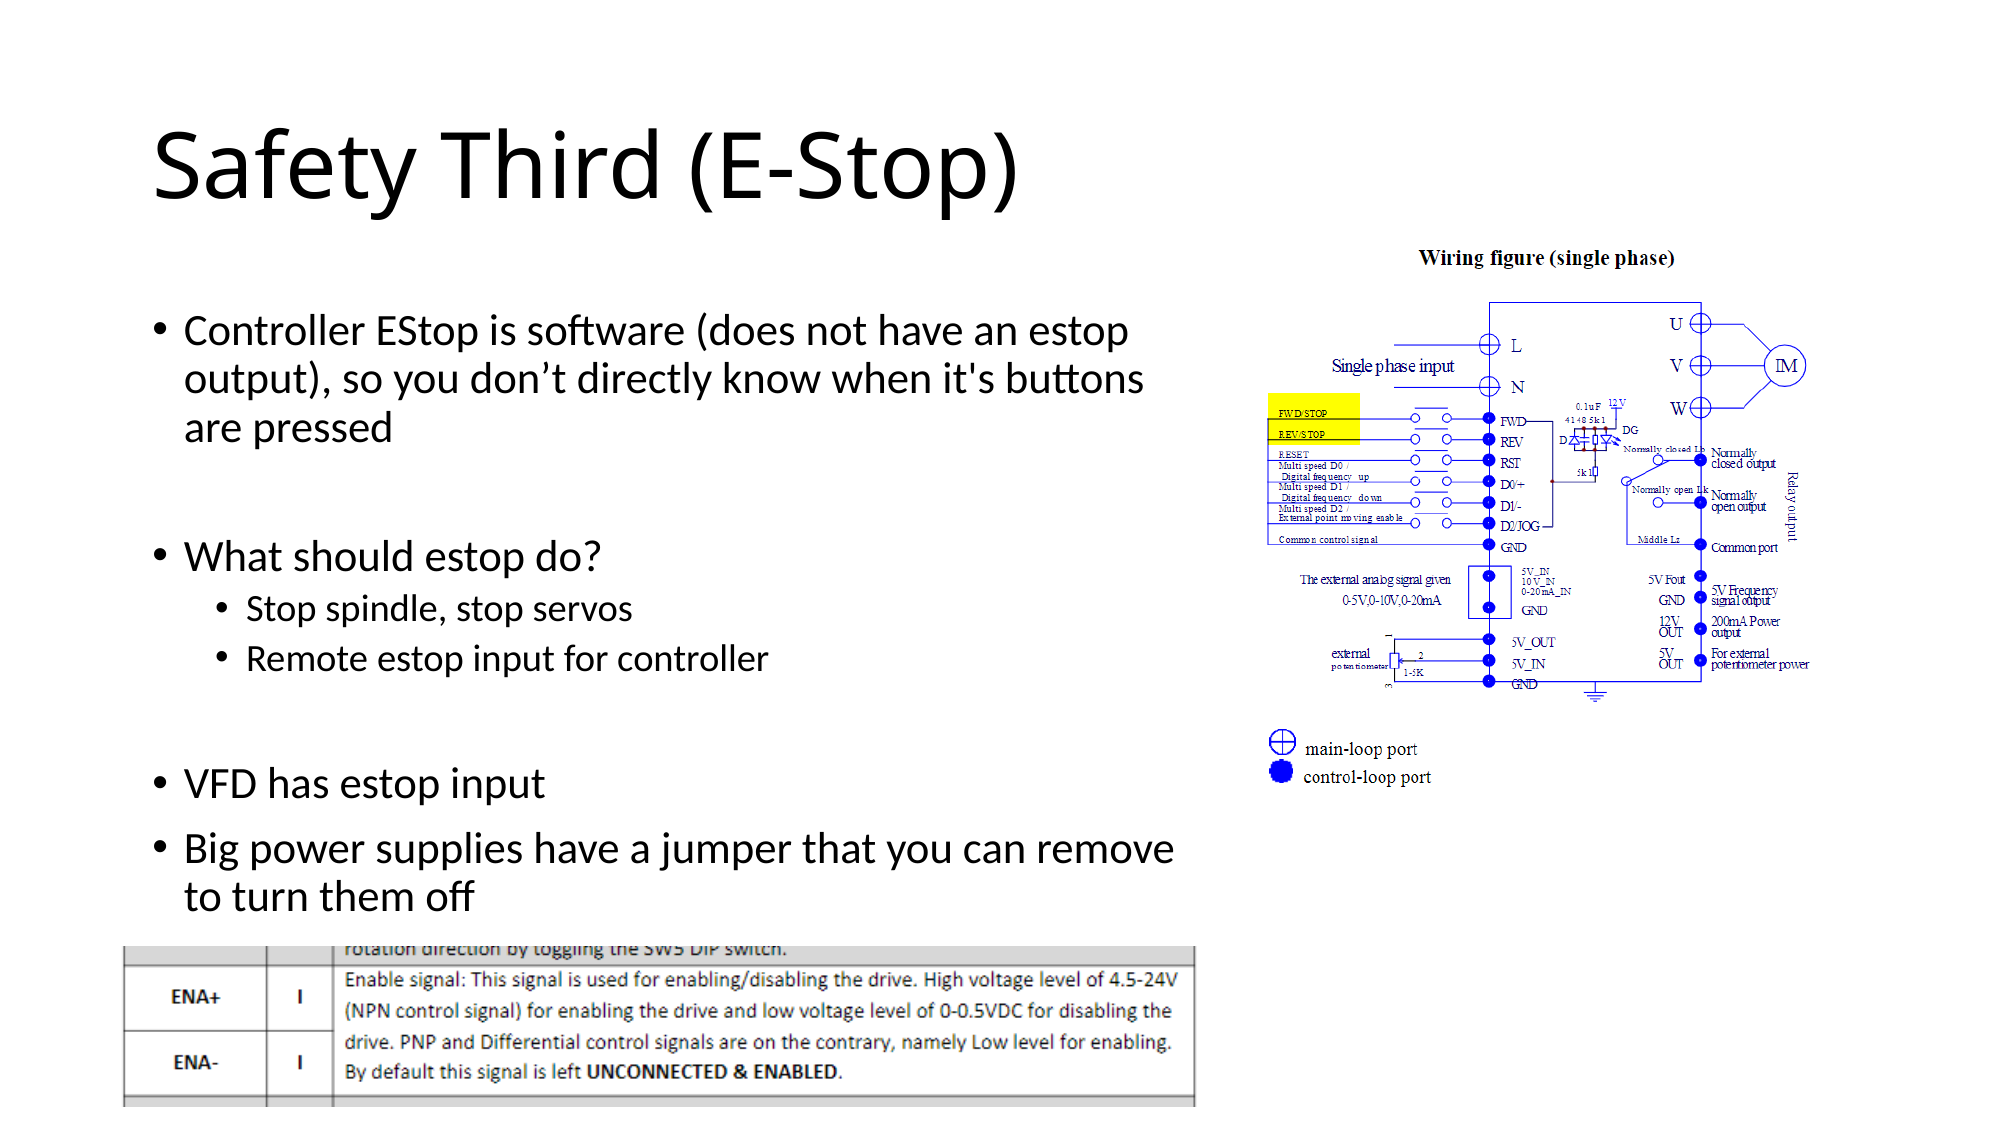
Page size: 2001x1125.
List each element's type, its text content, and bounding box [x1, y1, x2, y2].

picture [1250, 235, 1844, 793]
list Controller EStop is software (does not have an estop output), so you don’t directly know when it's buttons are pressed What should estop do? Stop spindle, stop servos Remote estop input for controller VFD has estop input Big power supplies have a jumper that you can remove to turn them off [137, 299, 1220, 935]
title Safety Third (E-Stop) [137, 59, 1863, 278]
picture [94, 945, 1211, 1107]
